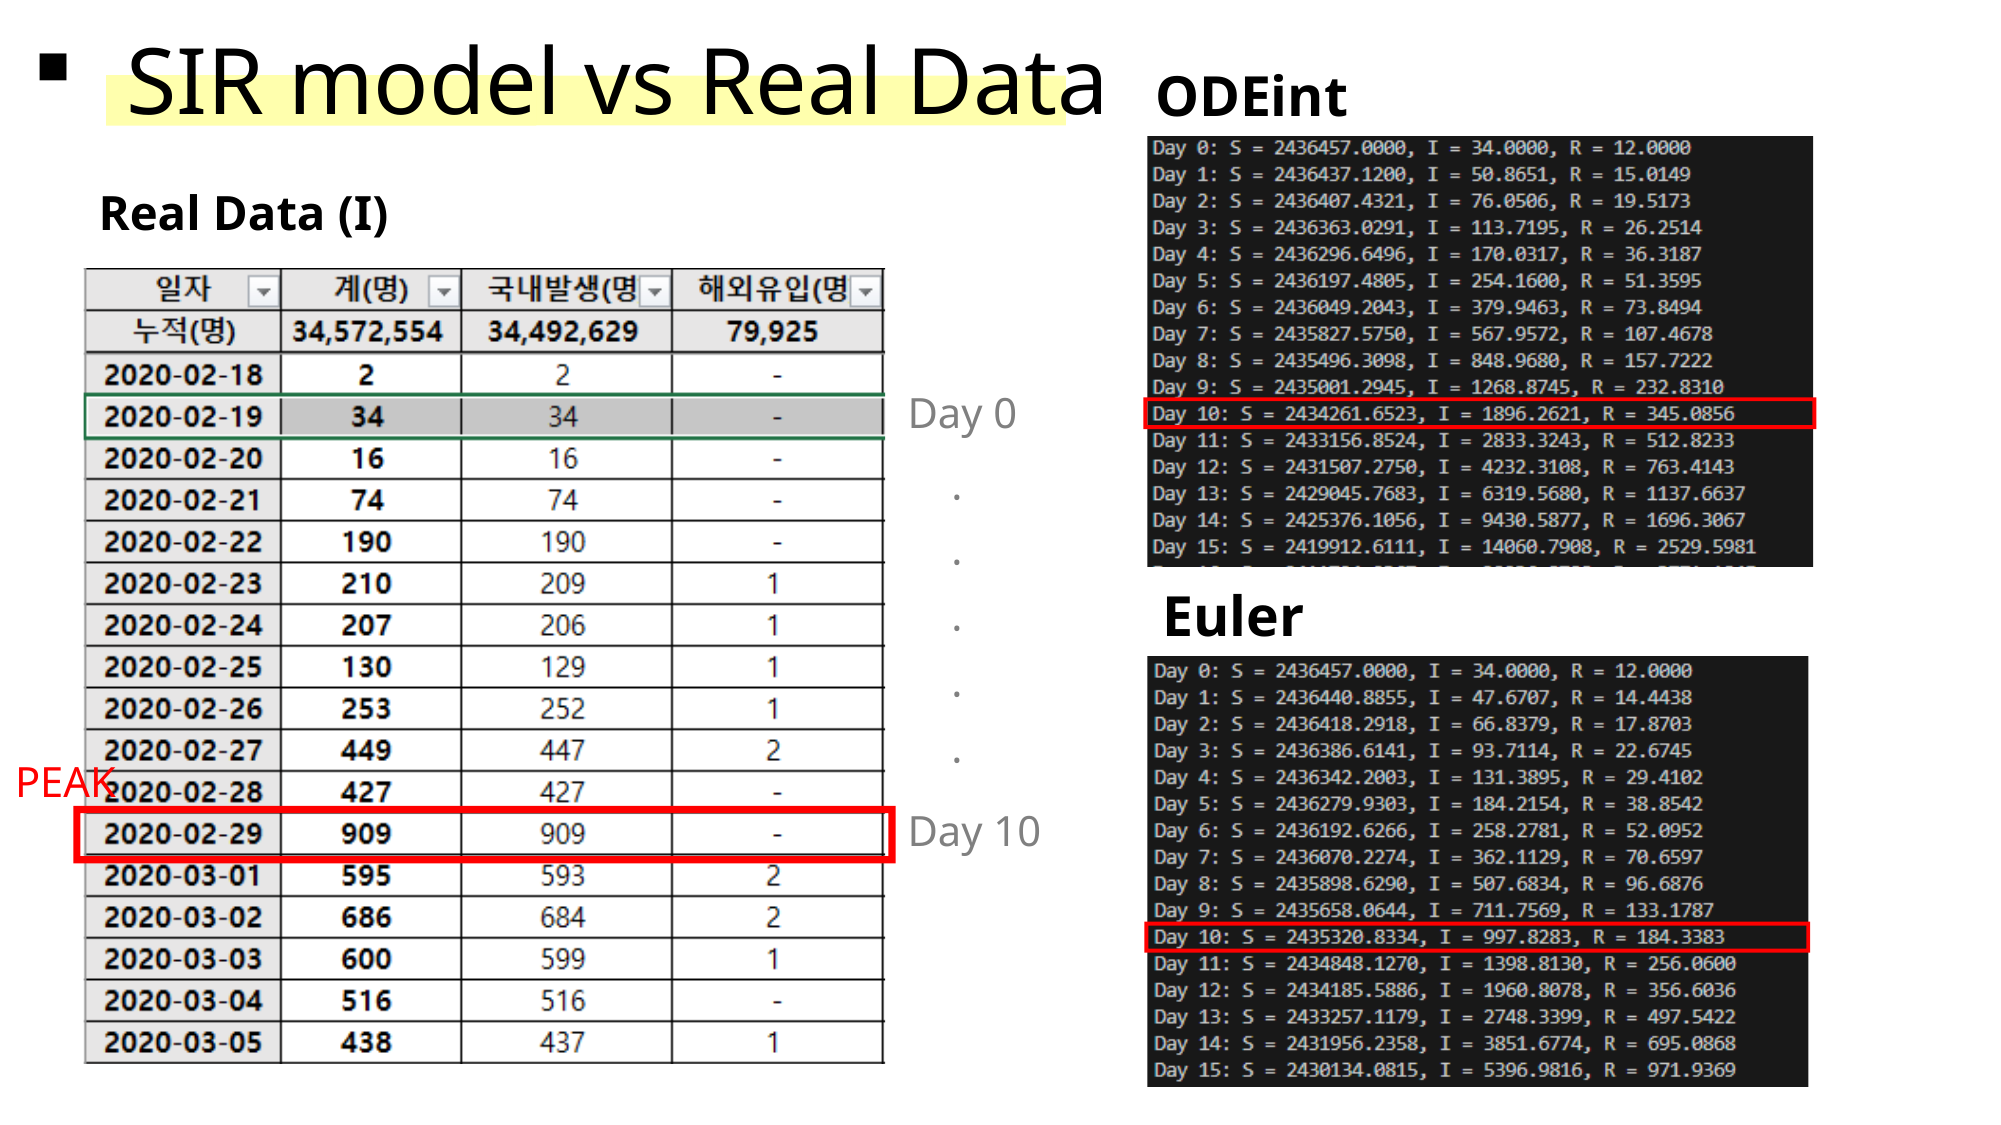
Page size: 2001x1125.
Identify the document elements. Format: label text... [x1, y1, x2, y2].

picture [82, 60, 886, 1065]
text_box [72, 830, 82, 865]
title SIR model vs Real Data [17, 0, 1303, 169]
text_box · · · · · [936, 468, 1229, 813]
text_box PEAK [0, 754, 82, 830]
text_box [886, 804, 897, 865]
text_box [1146, 580, 1809, 1087]
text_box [1139, 60, 1814, 567]
text_box Day 0 [892, 384, 1090, 460]
text_box Day 10 [892, 802, 1090, 878]
text_box [1814, 396, 1818, 431]
